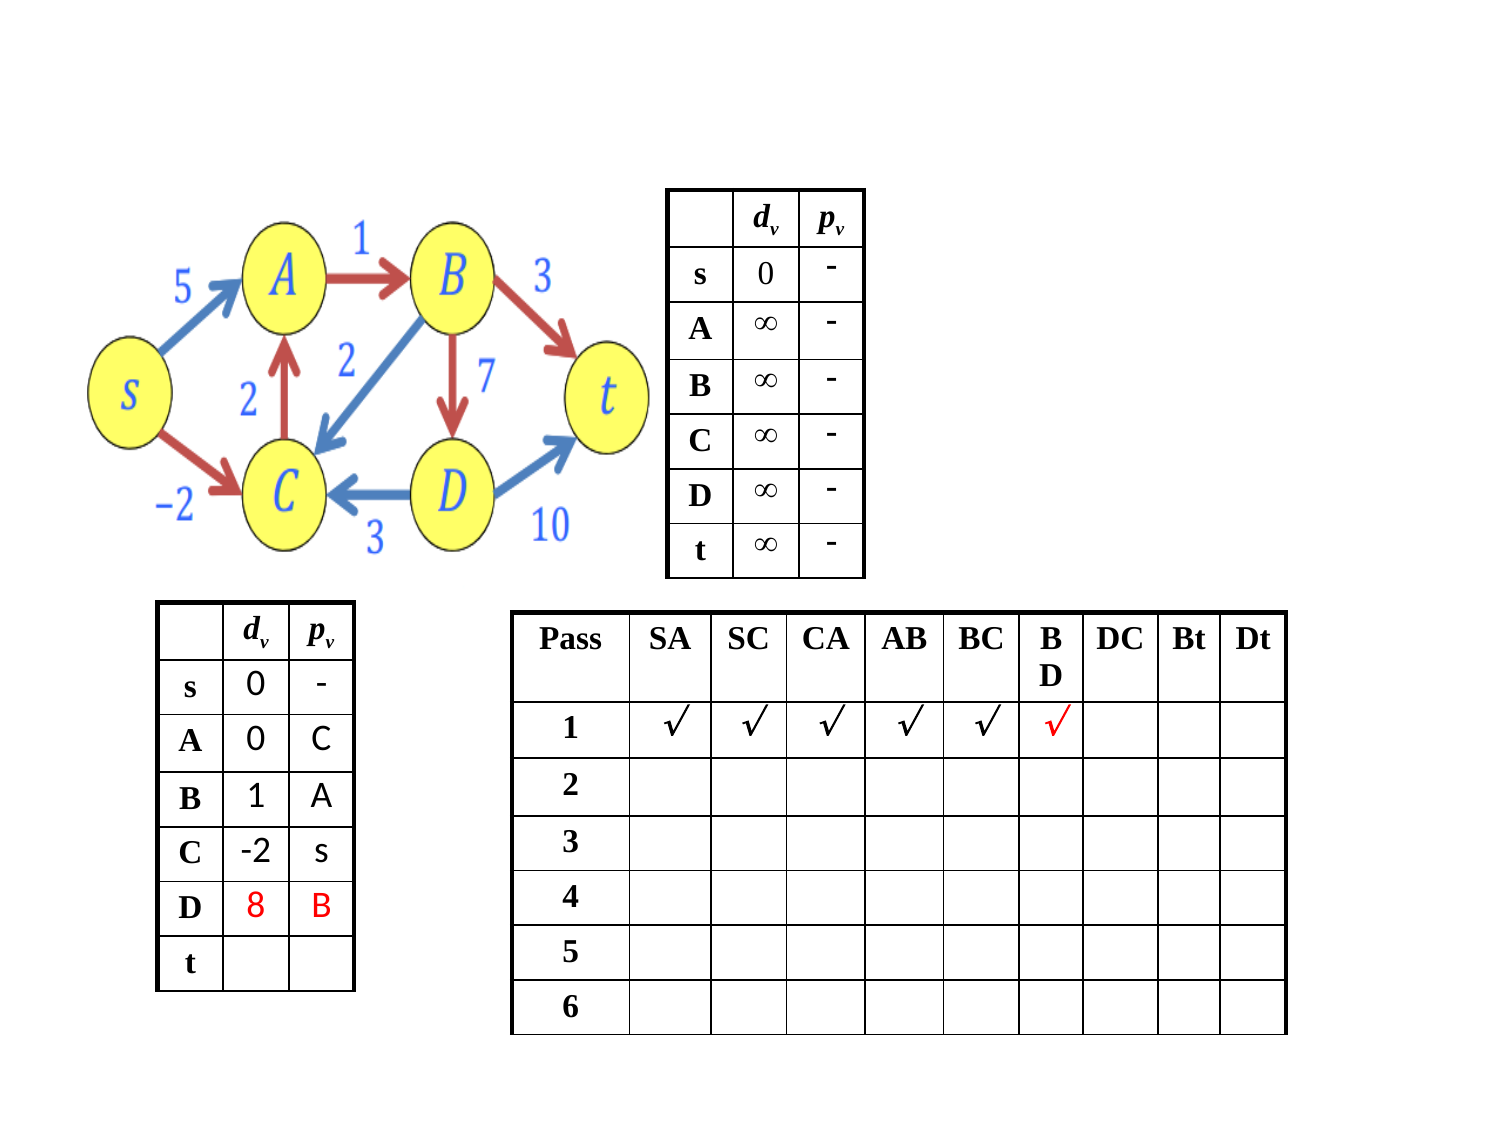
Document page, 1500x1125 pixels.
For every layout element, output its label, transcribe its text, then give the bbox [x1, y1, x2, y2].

picture [79, 187, 653, 599]
table_cell [787, 817, 864, 870]
table_cell [1084, 871, 1157, 924]
table_cell [1084, 926, 1157, 979]
table_header dv [734, 192, 798, 246]
table_cell [866, 759, 943, 815]
table_header CA [787, 615, 864, 701]
table_cell [1221, 703, 1284, 757]
table_cell B [290, 882, 352, 935]
table_cell  [1020, 703, 1082, 757]
table_cell A [160, 715, 222, 771]
table_cell  [734, 360, 798, 413]
table_cell [712, 981, 786, 1034]
table_cell [630, 981, 710, 1034]
table_cell [1020, 981, 1082, 1034]
table_cell [866, 871, 943, 924]
table_cell [1020, 759, 1082, 815]
table_header SA [630, 615, 710, 701]
table_cell t [160, 937, 222, 990]
table_cell  [712, 703, 786, 757]
table_cell  [800, 248, 862, 301]
table_cell [1221, 926, 1284, 979]
table_cell [787, 981, 864, 1034]
table_cell 6 [514, 981, 629, 1034]
table_cell [787, 871, 864, 924]
table_cell  [787, 703, 864, 757]
table_cell 0 [224, 715, 288, 771]
table_cell  [800, 470, 862, 523]
table_cell  [734, 470, 798, 523]
table_cell [630, 926, 710, 979]
table_cell B [160, 773, 222, 826]
table_cell [290, 937, 352, 990]
table_cell C [160, 828, 222, 881]
table_cell  [630, 703, 710, 757]
table_cell 1 [514, 703, 629, 757]
table_cell [1159, 926, 1219, 979]
table_header Pass [514, 615, 629, 701]
table_cell [944, 759, 1018, 815]
table_cell [787, 926, 864, 979]
table_cell [712, 817, 786, 870]
table_cell t [670, 524, 732, 577]
table_cell  [734, 415, 798, 468]
table_cell [866, 981, 943, 1034]
table_cell 5 [514, 926, 629, 979]
table_cell [1159, 703, 1219, 757]
table_cell A [290, 773, 352, 826]
table_cell  [866, 703, 943, 757]
table_cell [1221, 759, 1284, 815]
table_cell [944, 817, 1018, 870]
table_cell s [290, 828, 352, 881]
table_header [160, 608, 222, 659]
table_cell [1084, 759, 1157, 815]
table_cell [944, 981, 1018, 1034]
table_cell [1221, 871, 1284, 924]
table_cell s [670, 248, 732, 301]
table_cell  [734, 303, 798, 359]
table_cell [630, 759, 710, 815]
table_cell [712, 759, 786, 815]
table_header [670, 192, 732, 246]
table_cell s [160, 661, 222, 714]
table_cell 1 [224, 773, 288, 826]
table_cell - [290, 661, 352, 714]
table_cell [866, 817, 943, 870]
table_cell [1159, 817, 1219, 870]
table_cell 0 [224, 661, 288, 714]
table_header DC [1084, 615, 1157, 701]
table_cell D [160, 882, 222, 935]
table_cell A [670, 303, 732, 359]
table_header pv [800, 192, 862, 246]
table_cell 4 [514, 871, 629, 924]
table_cell [1159, 871, 1219, 924]
table_cell [1159, 981, 1219, 1034]
table_cell B [670, 360, 732, 413]
table_cell [1084, 703, 1157, 757]
table_header SC [712, 615, 786, 701]
table_cell [712, 871, 786, 924]
table_cell [1221, 981, 1284, 1034]
table_cell [944, 926, 1018, 979]
table_cell [1221, 817, 1284, 870]
table_cell [1020, 926, 1082, 979]
table_cell [944, 871, 1018, 924]
table_cell C [670, 415, 732, 468]
table_header dv [224, 608, 288, 659]
table_cell [630, 871, 710, 924]
table_header AB [866, 615, 943, 701]
table_cell  [800, 303, 862, 359]
table_cell [1084, 817, 1157, 870]
table_cell 0 [734, 248, 798, 301]
table_cell [712, 926, 786, 979]
table_cell [1020, 817, 1082, 870]
table_header BC [944, 615, 1018, 701]
table_cell  [734, 524, 798, 577]
table_cell [787, 759, 864, 815]
table_cell  [800, 415, 862, 468]
table_cell [1084, 981, 1157, 1034]
table_header Bt [1159, 615, 1219, 701]
table_header pv [290, 608, 352, 659]
table_cell [1020, 871, 1082, 924]
table_cell [1159, 759, 1219, 815]
table_cell C [290, 715, 352, 771]
table_cell  [800, 524, 862, 577]
table_cell  [800, 360, 862, 413]
table_cell -2 [224, 828, 288, 881]
table_cell 2 [514, 759, 629, 815]
table_cell 8 [224, 882, 288, 935]
table_cell [630, 817, 710, 870]
table_cell D [670, 470, 732, 523]
table_header Dt [1221, 615, 1284, 701]
table_cell  [944, 703, 1018, 757]
table_cell [866, 926, 943, 979]
table_cell 3 [514, 817, 629, 870]
table_cell [224, 937, 288, 990]
table_header BD [1020, 615, 1082, 701]
